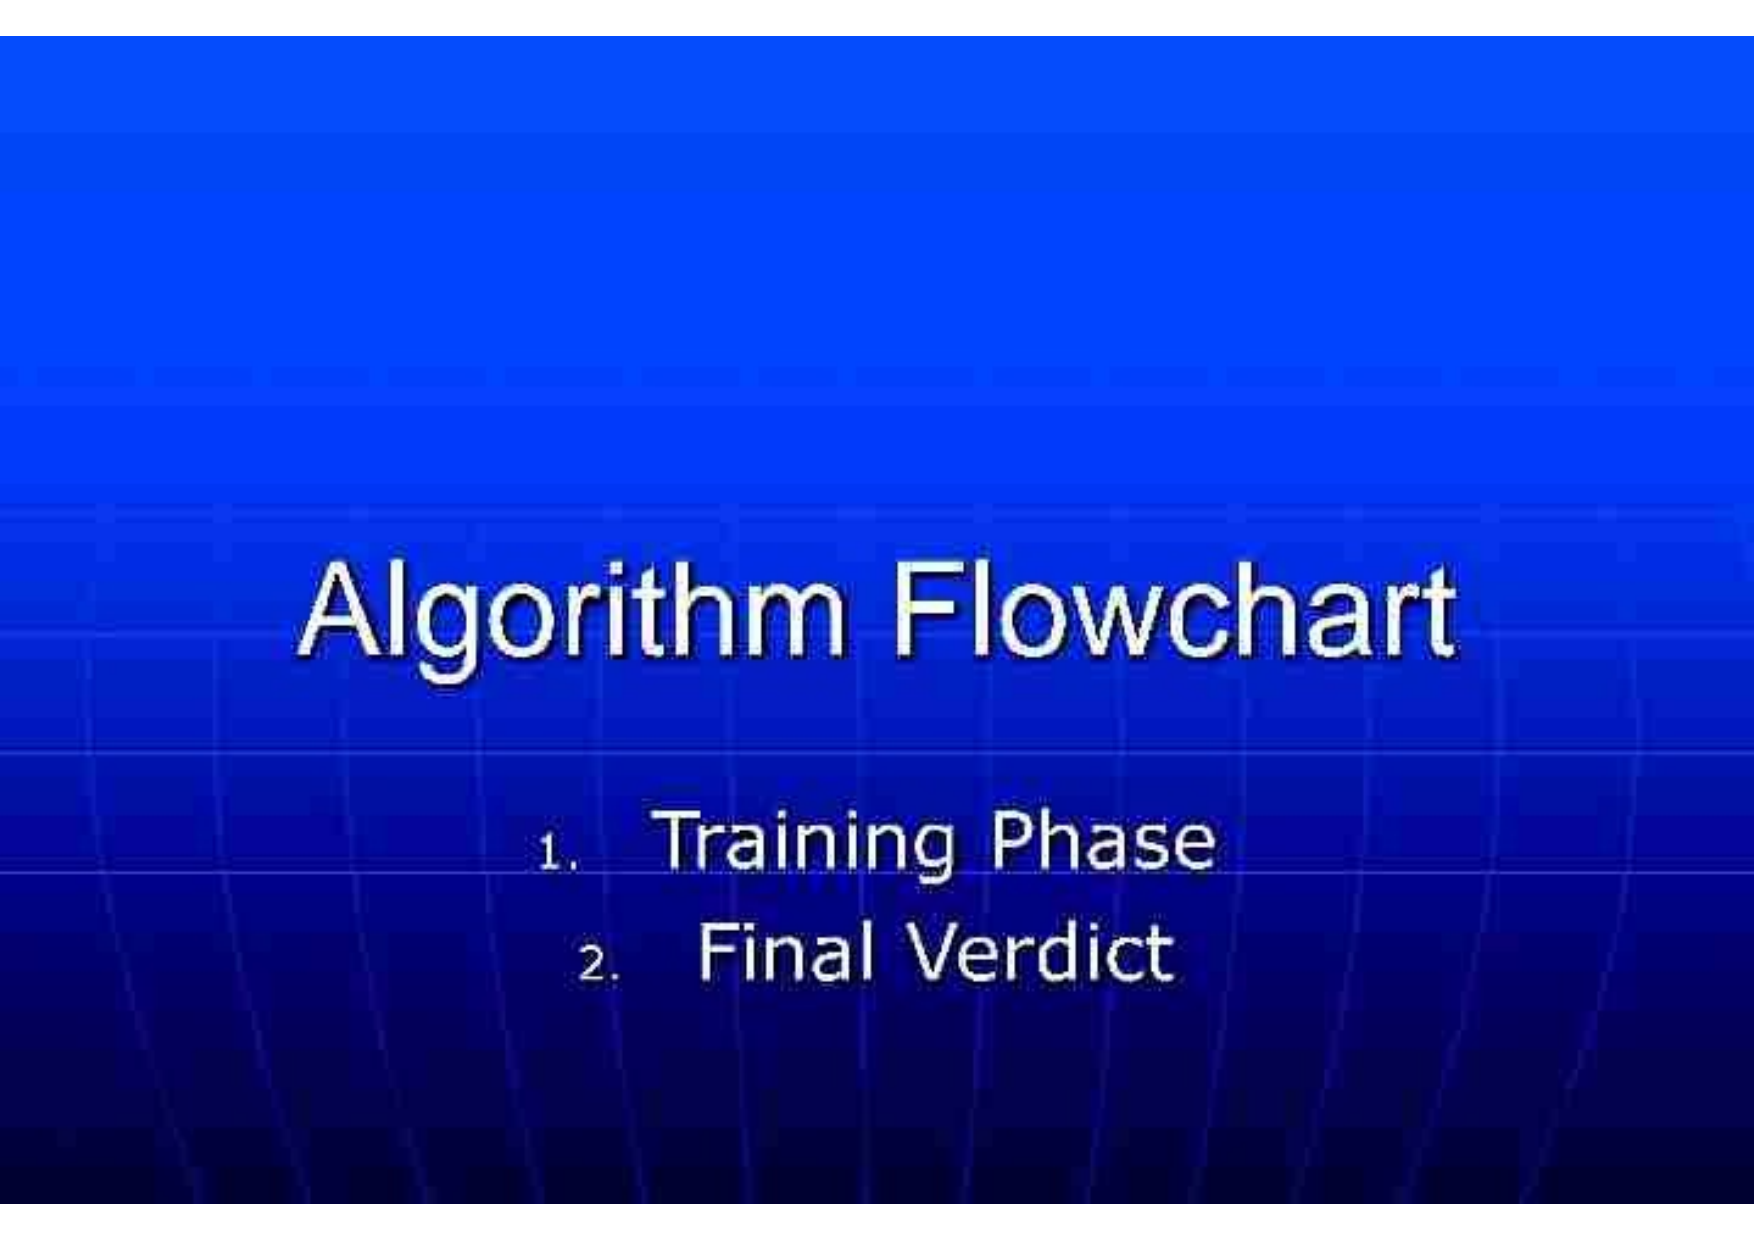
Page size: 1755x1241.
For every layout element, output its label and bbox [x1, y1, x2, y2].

text_box [0, 36, 1754, 1204]
